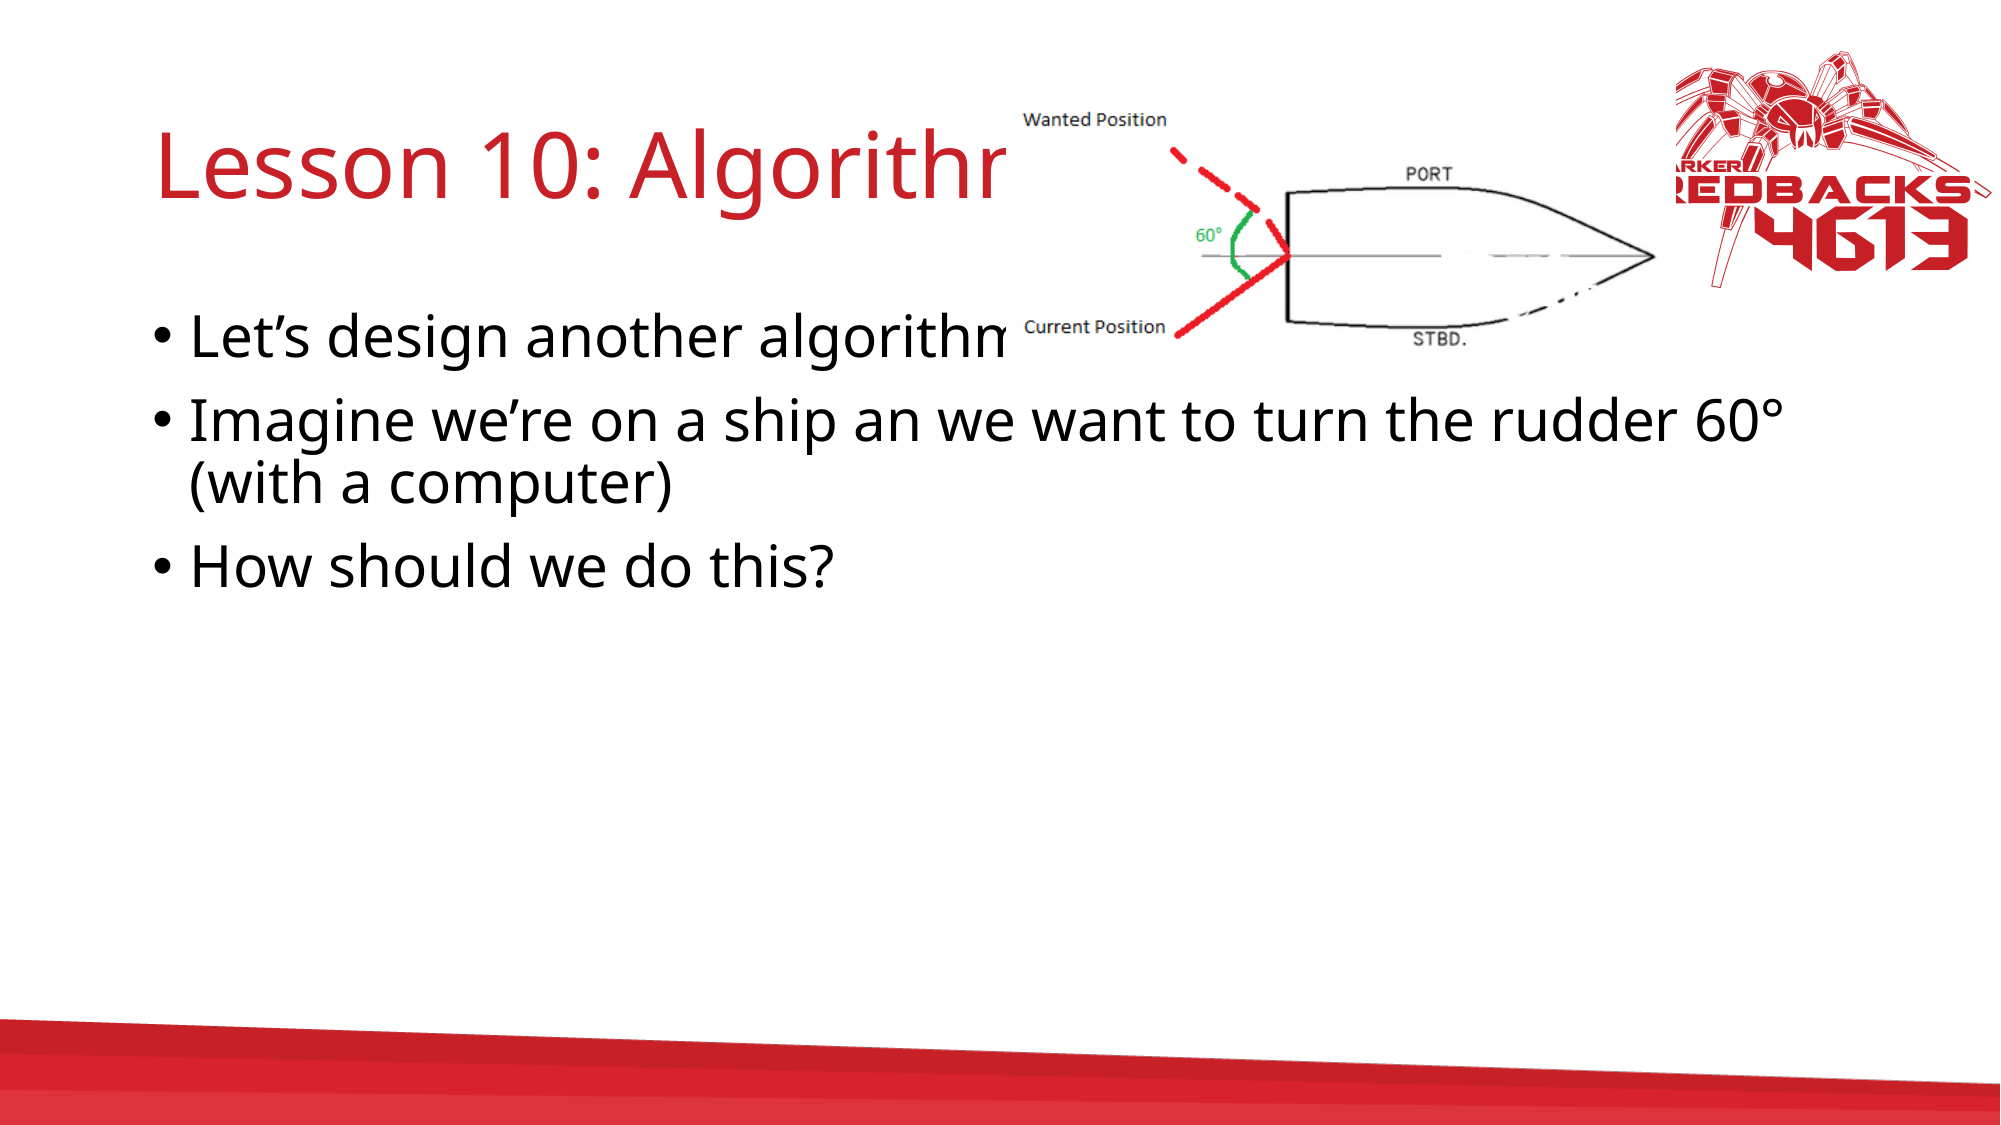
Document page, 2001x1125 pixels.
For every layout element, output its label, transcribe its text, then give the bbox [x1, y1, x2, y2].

title Lesson 10: Algorithms [138, 59, 1005, 278]
picture [1005, 43, 1992, 377]
picture [0, 1019, 2000, 1125]
list Let’s design another algorithm! Imagine we’re on a ship an we want to turn the rudder 60° (with a computer) How should we do this? [137, 299, 1863, 1014]
